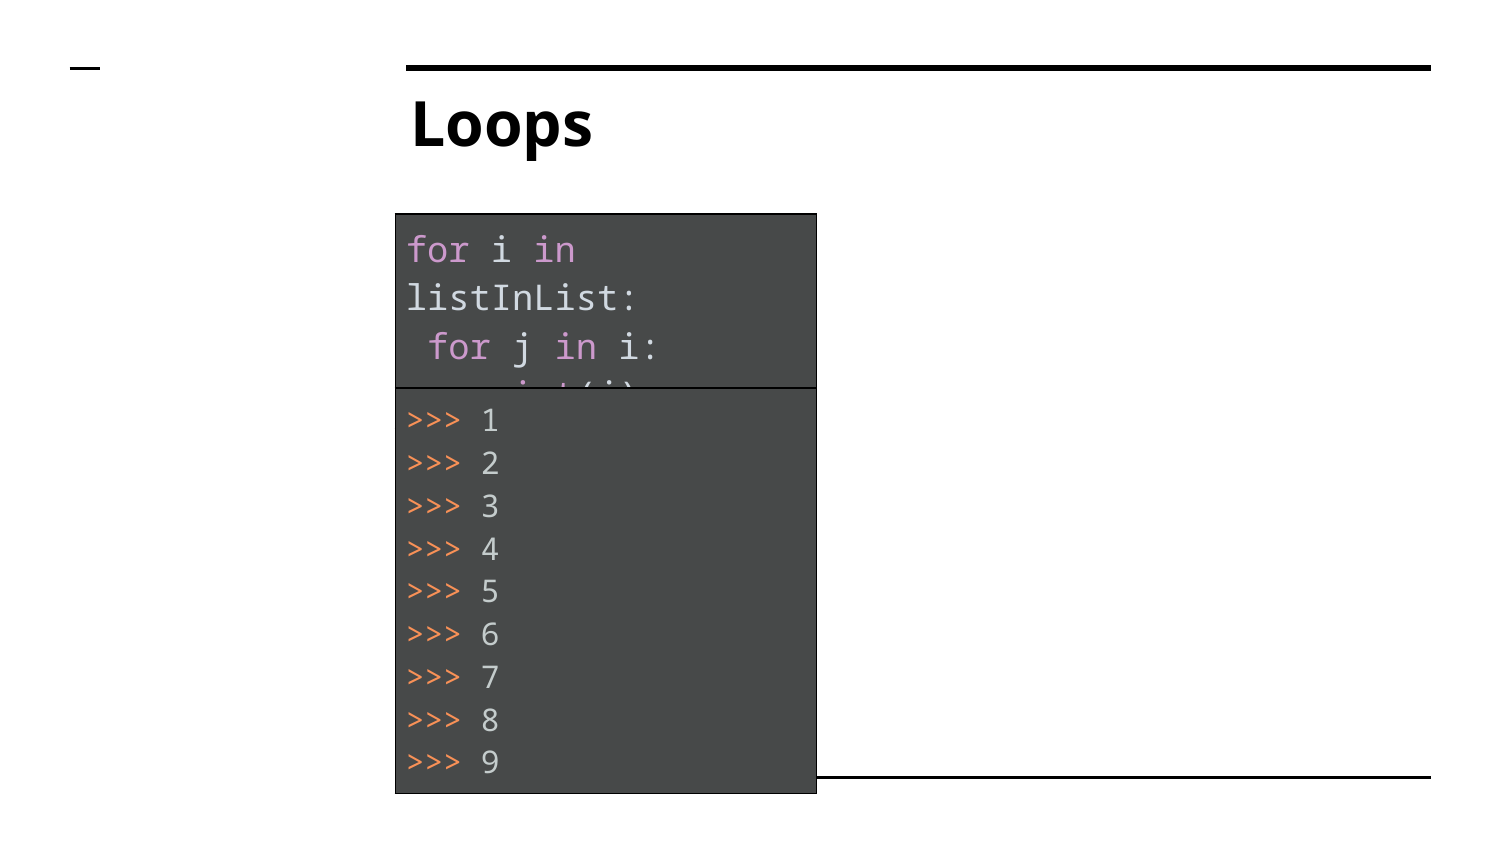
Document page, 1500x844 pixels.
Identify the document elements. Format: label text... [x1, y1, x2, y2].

title Loops [395, 68, 1433, 174]
table_header >>> 1 >>> 2 >>> 3 >>> 4 >>> 5 >>> 6 >>> 7 >>> 8 >>> 9 [396, 389, 816, 793]
table_header for i in listInList: for j in i: print(j) [396, 215, 816, 387]
